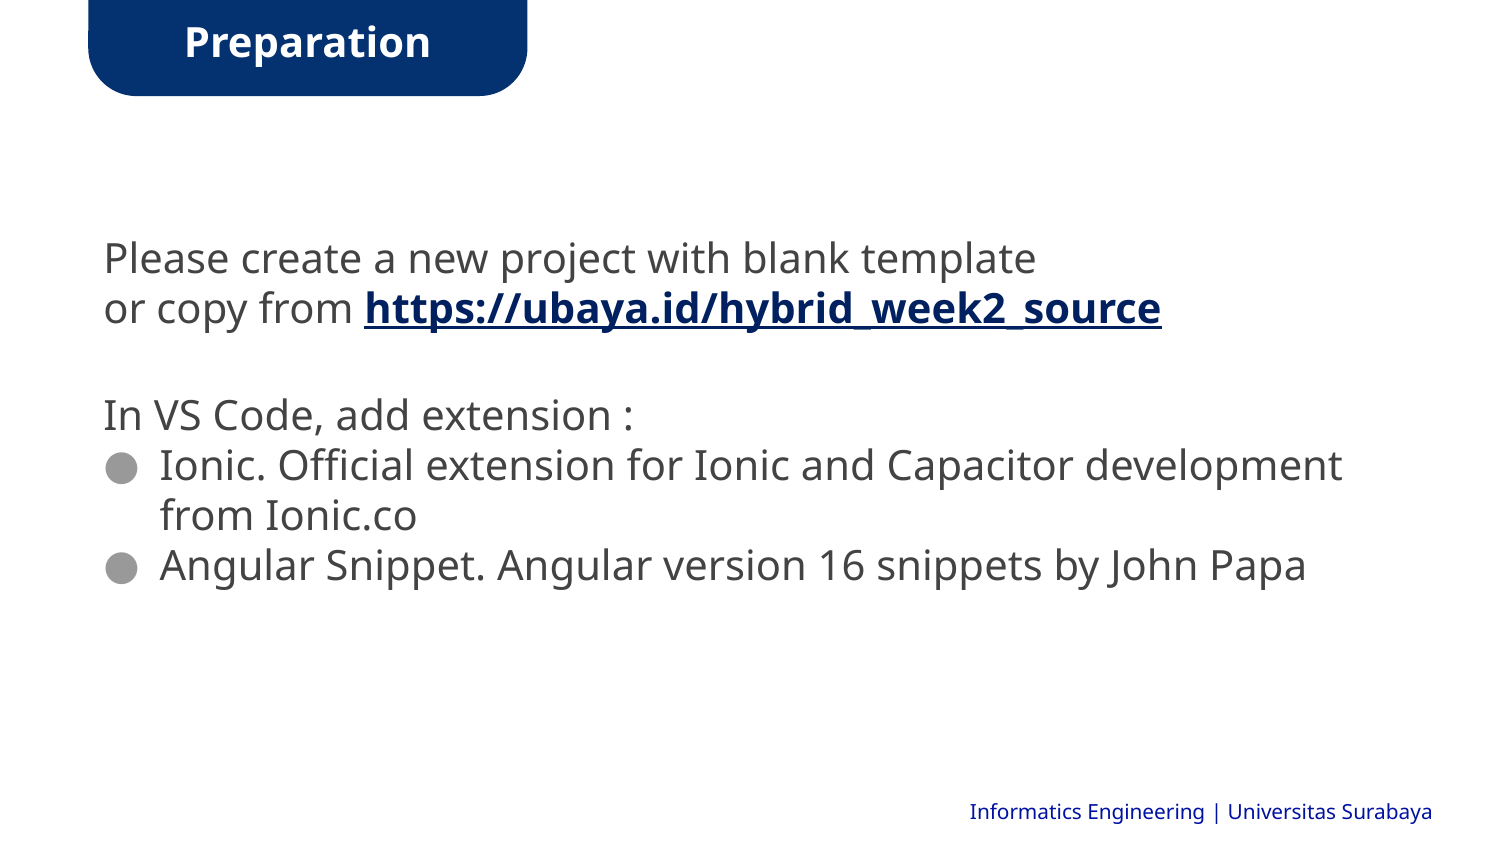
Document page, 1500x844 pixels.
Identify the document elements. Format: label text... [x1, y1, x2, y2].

text_box Preparation [88, 0, 528, 97]
list Please create a new project with blank template or copy from https://ubaya.id/hybrid_week2_source In VS Code, add extension : Ionic. Official extension for Ionic and Capacitor development from Ionic.co Angular Snippet. Angular version 16 snippets by John Papa [88, 216, 1402, 748]
text_box Informatics Engineering | Universitas Surabaya [953, 791, 1448, 828]
